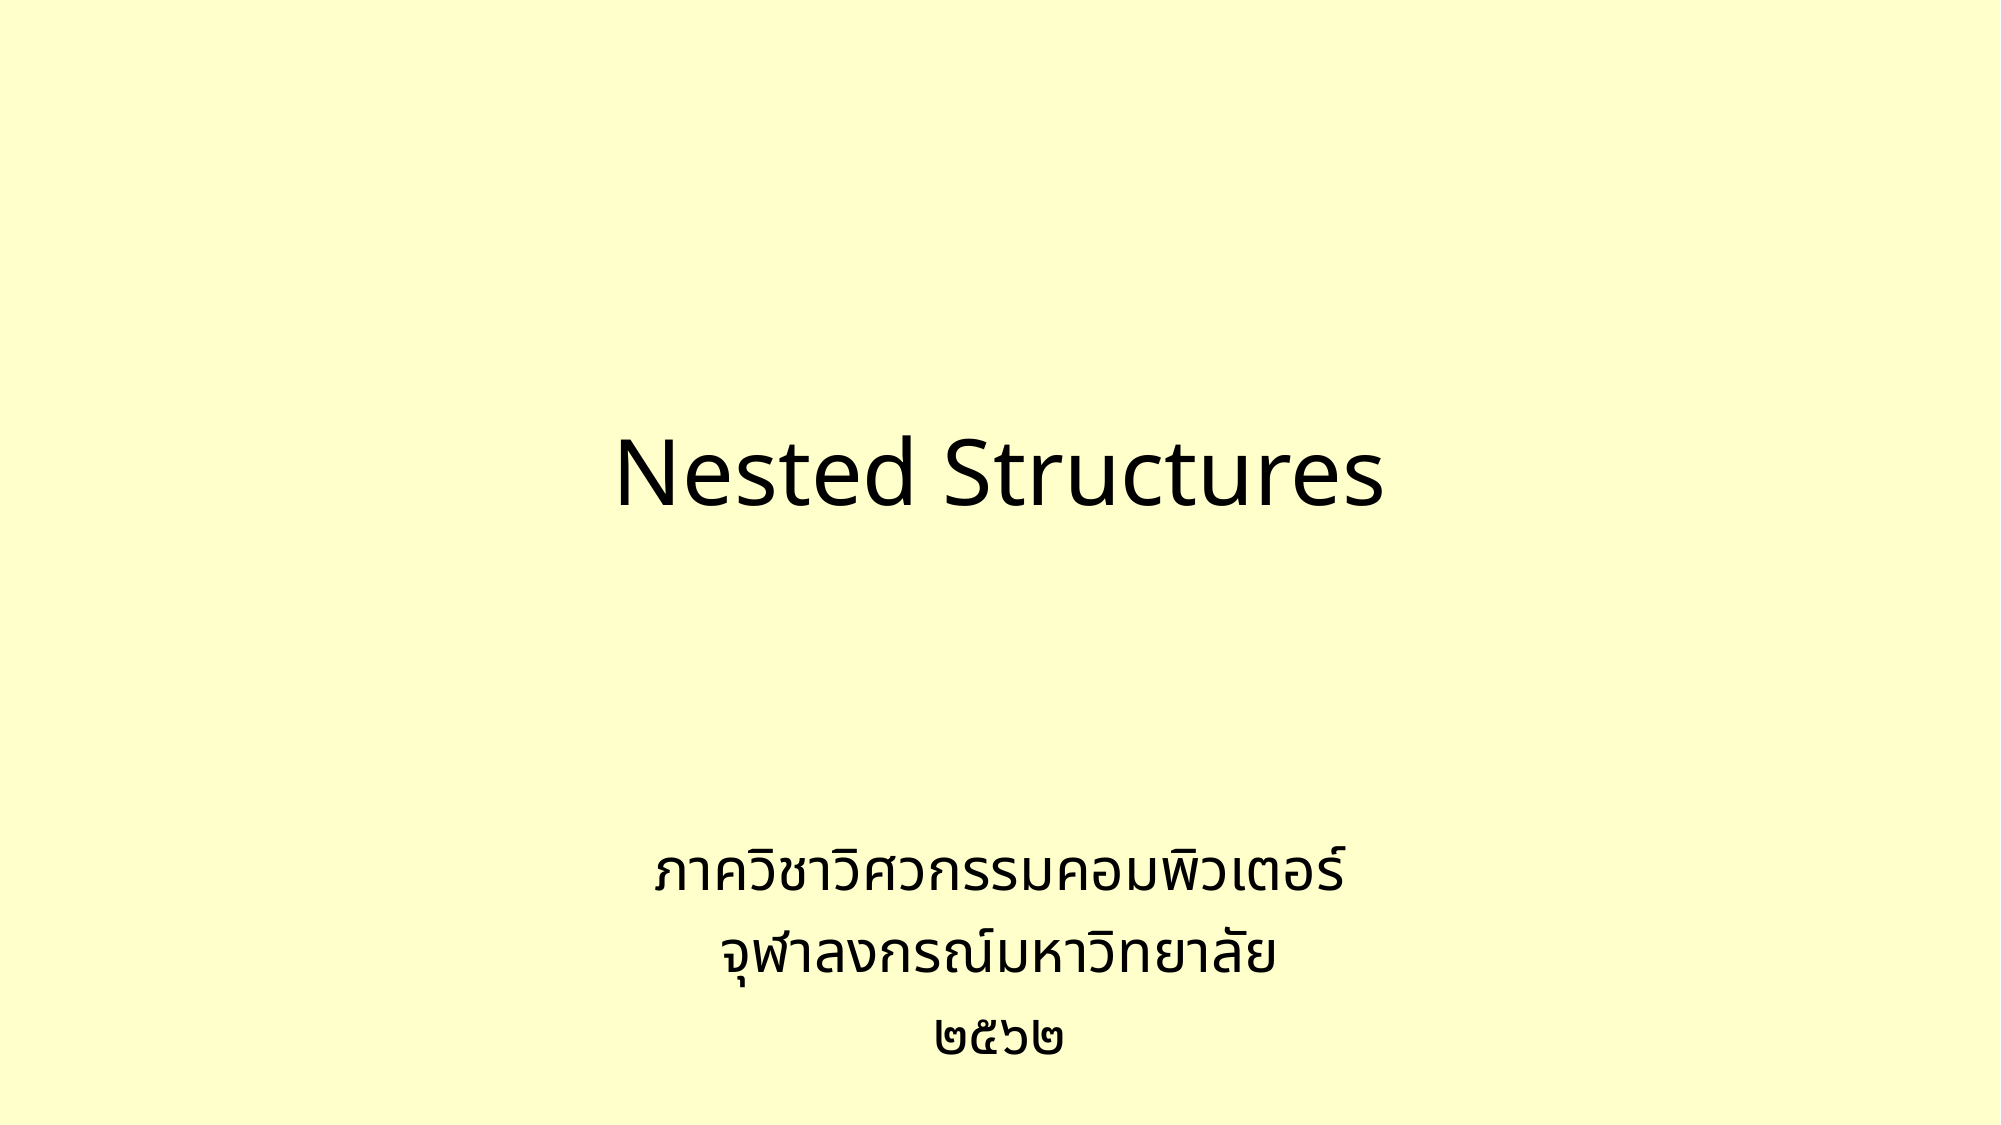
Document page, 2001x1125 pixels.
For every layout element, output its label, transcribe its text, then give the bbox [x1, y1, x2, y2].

title Nested Structures [149, 374, 1851, 563]
subtitle ภาควิชาวิศวกรรมคอมพิวเตอร์ จุฬาลงกรณ์มหาวิทยาลัย ๒๕๖๒ [300, 825, 1700, 1113]
